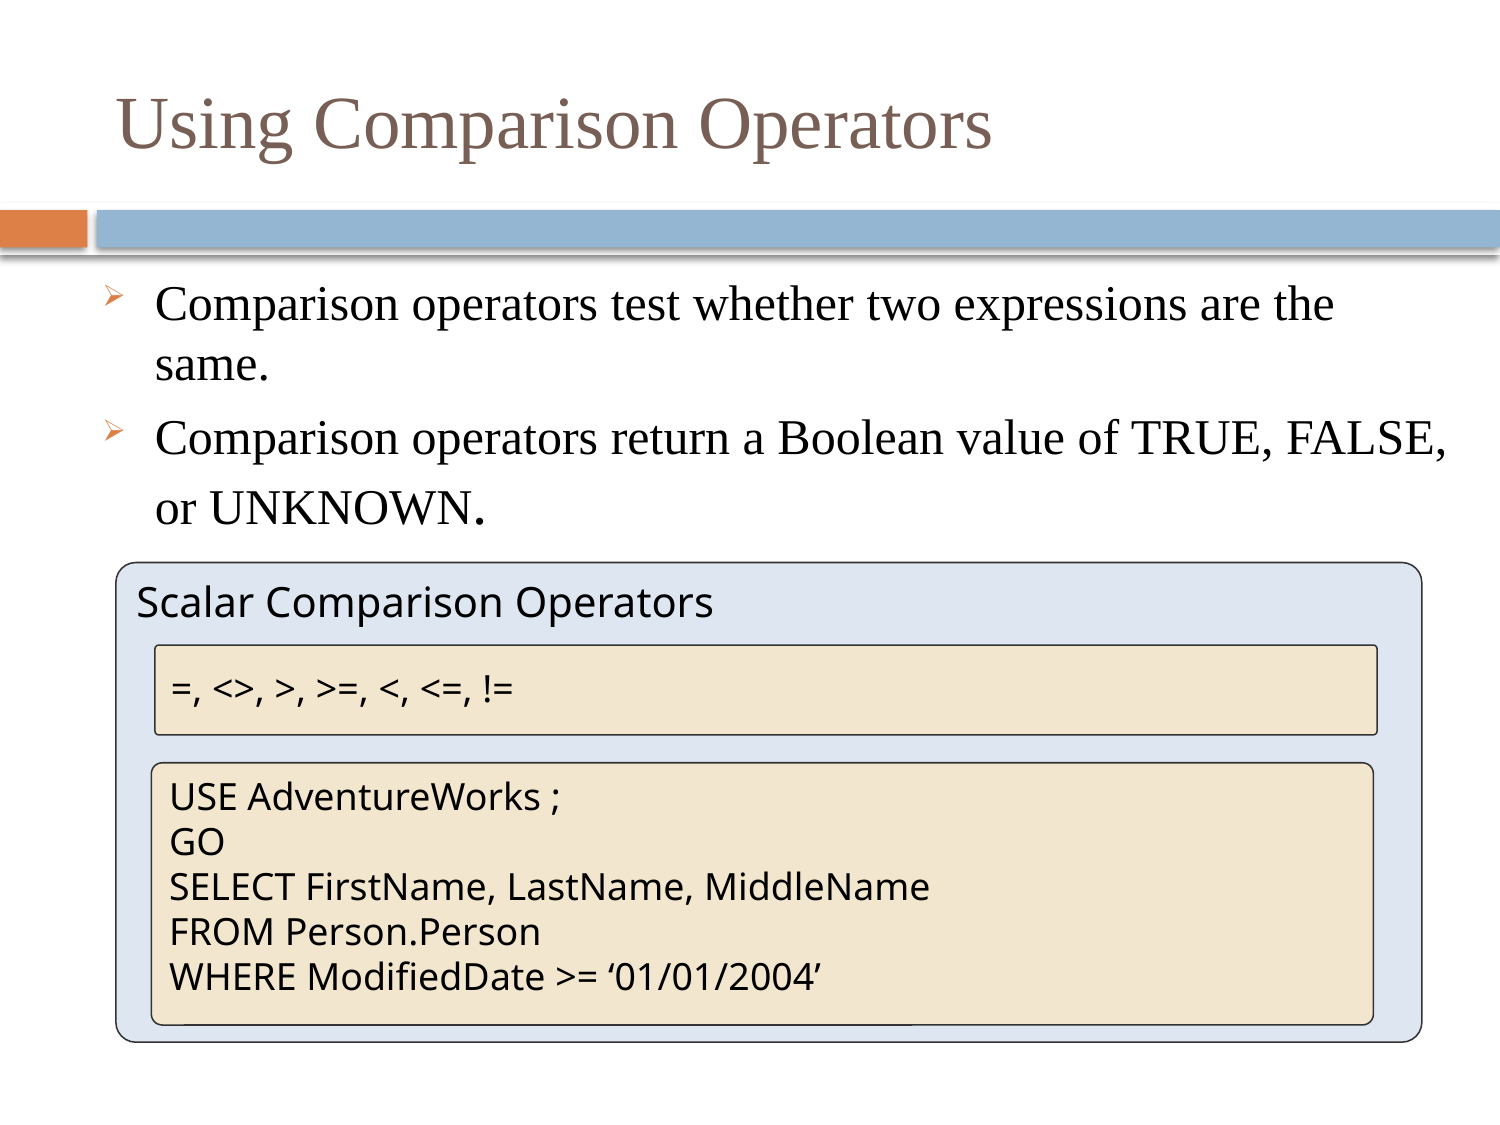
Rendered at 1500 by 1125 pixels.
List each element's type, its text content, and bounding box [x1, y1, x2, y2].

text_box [115, 562, 1423, 1043]
title Using Comparison Operators [100, 37, 1438, 200]
list Comparison operators test whether two expressions are the same. Comparison operators return a Boolean value of TRUE, FALSE, or UNKNOWN. [87, 262, 1465, 1063]
